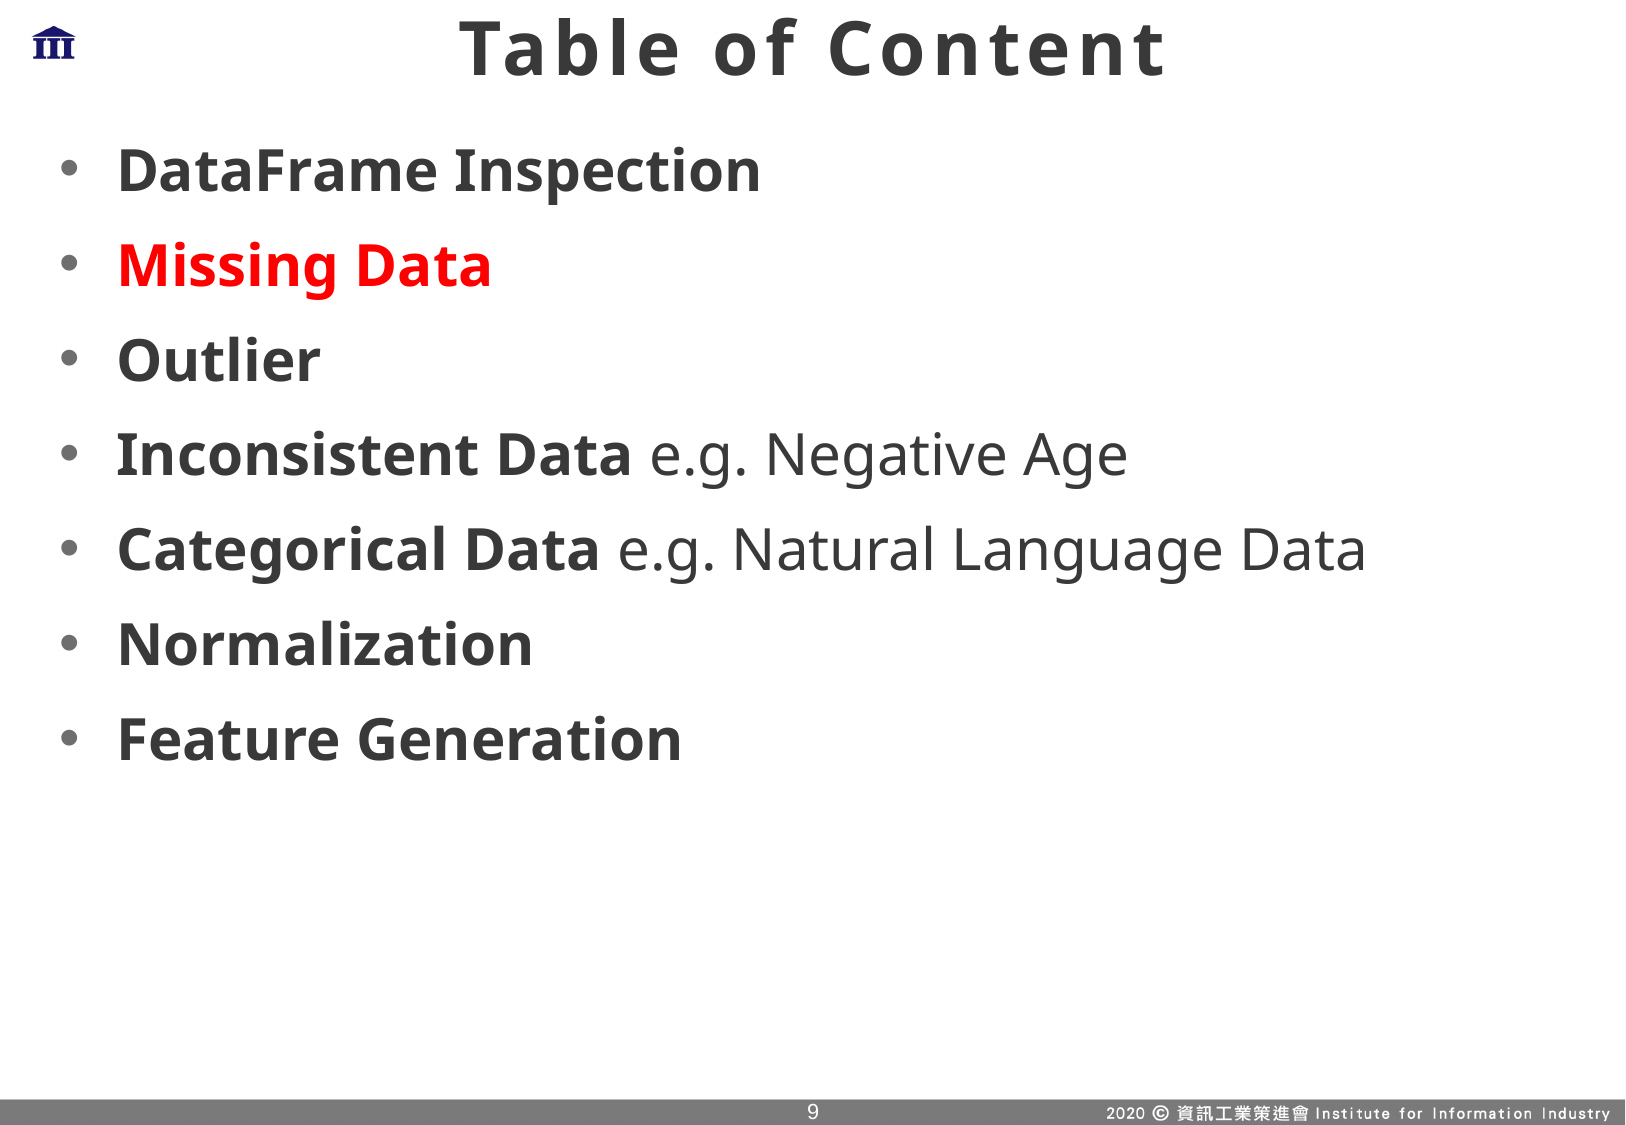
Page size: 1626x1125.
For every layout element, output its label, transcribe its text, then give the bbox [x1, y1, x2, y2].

slide_number 8 [778, 1089, 848, 1125]
title Table of Content [103, 0, 1522, 90]
list DataFrame Inspection Missing Data Outlier Inconsistent Data e.g. Negative Age Categorical Data e.g. Natural Language Data Normalization Feature Generation [44, 125, 1575, 1090]
picture [0, 0, 1626, 1125]
